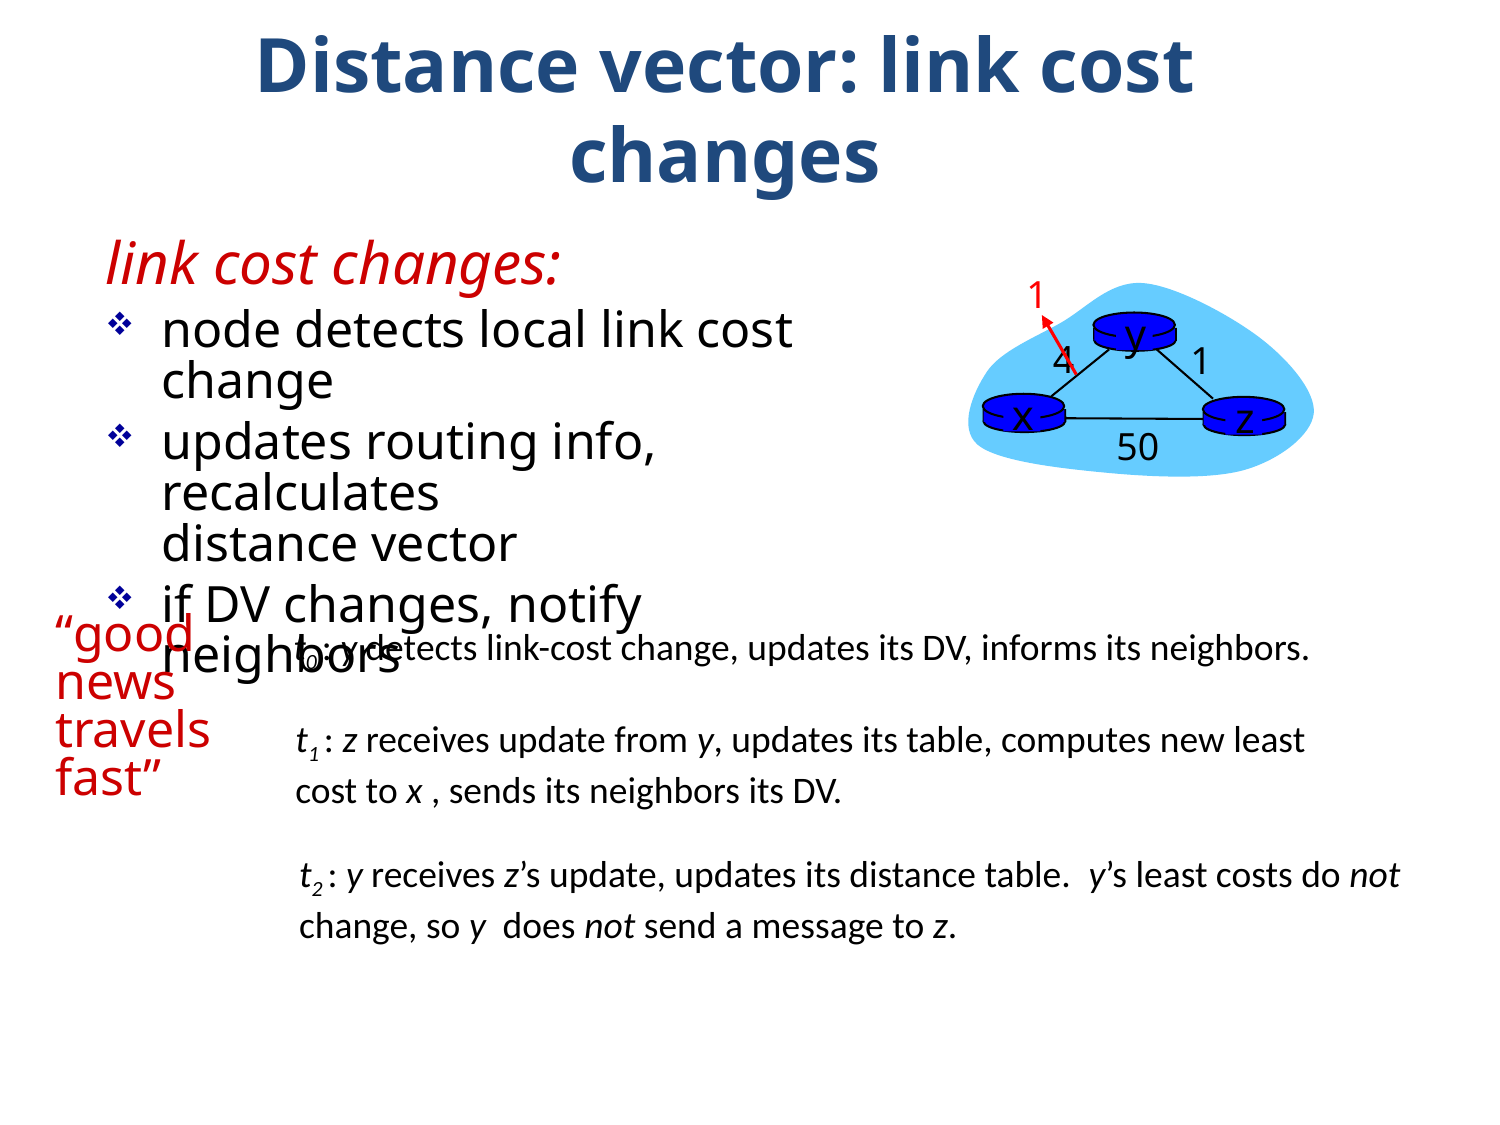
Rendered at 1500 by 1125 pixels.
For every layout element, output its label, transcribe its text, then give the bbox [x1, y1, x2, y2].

text_box t0 : y detects link-cost change, updates its DV, informs its neighbors. [278, 615, 1377, 727]
text_box “good news travels fast” [40, 605, 227, 813]
text_box link cost changes: node detects local link cost change updates routing info, recalculates distance vector if DV changes, notify neighbors [90, 229, 889, 644]
text_box t1 : z receives update from y, updates its table, computes new least cost to x , sends its neighbors its DV. [280, 707, 1348, 863]
title Distance vector: link cost changes [87, 24, 1363, 191]
text_box t2 : y receives z’s update, updates its distance table. y’s least costs do not change, so y does not send a message to z. [284, 842, 1459, 999]
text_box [957, 263, 1317, 480]
